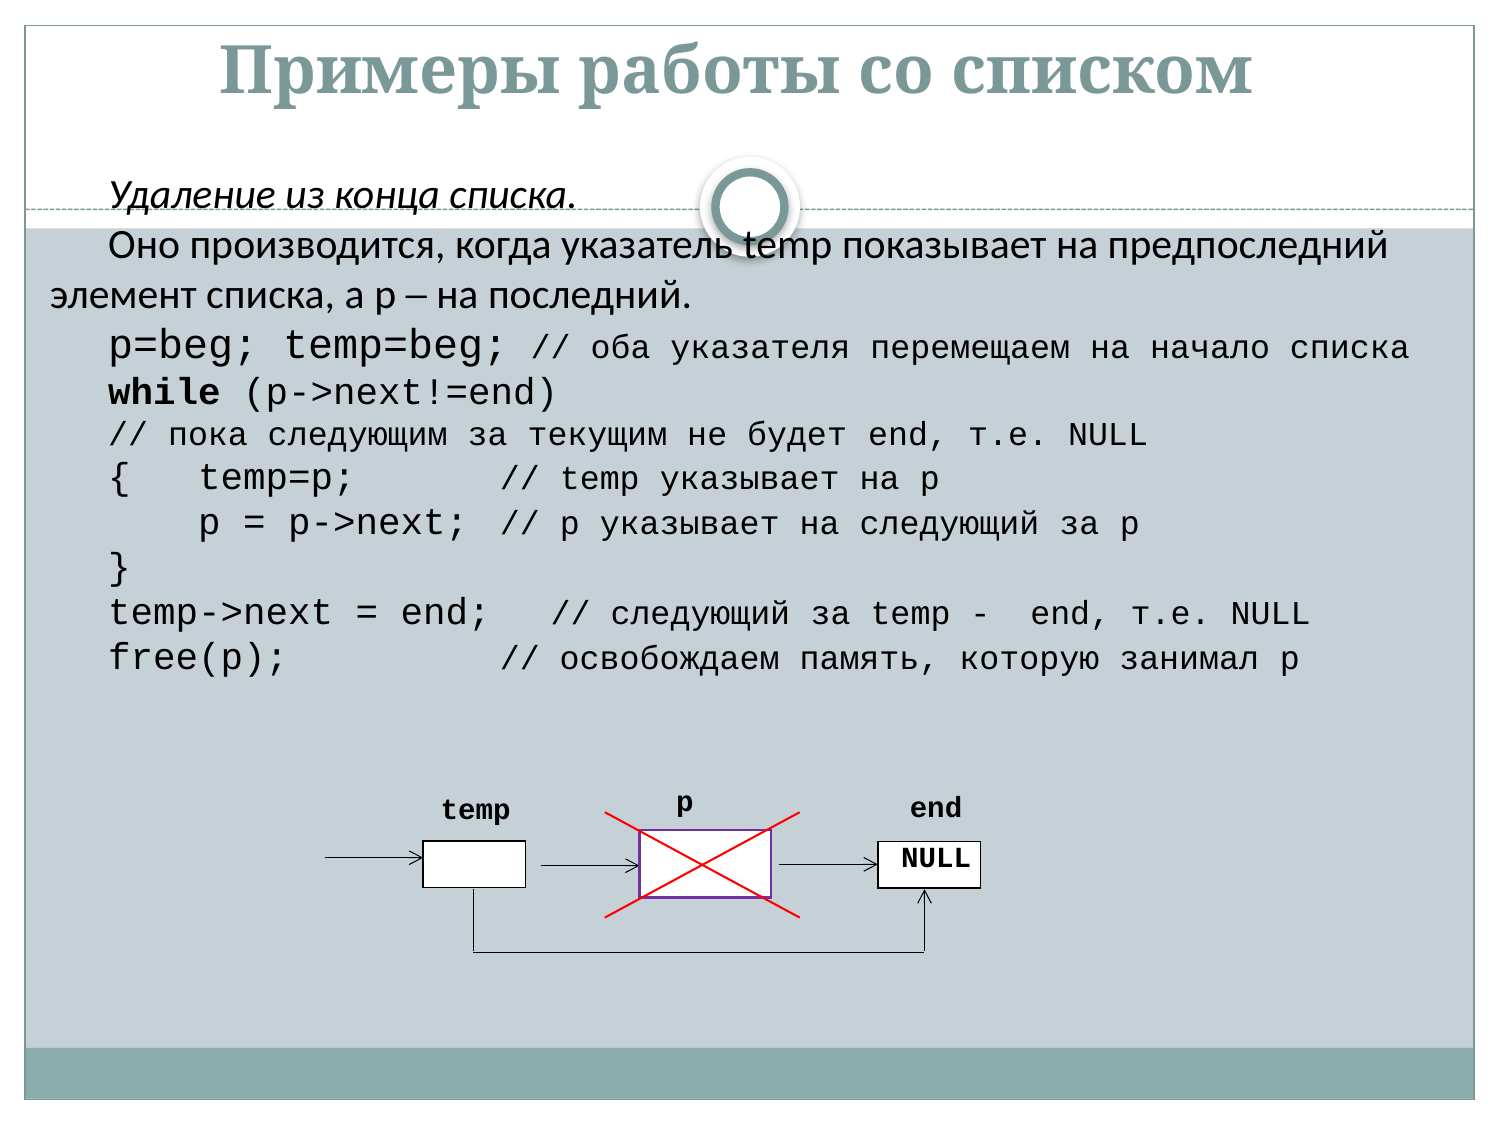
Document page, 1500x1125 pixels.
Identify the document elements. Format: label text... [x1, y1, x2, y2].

title Примеры работы со списком [61, 19, 1412, 115]
text_box Удаление из конца списка. Оно производится, когда указатель temp показывает на предпоследний элемент списка, а p – на последний. p=beg; temp=beg; // оба указателя перемещаем на начало списка while (p->next!=end) // пока следующим за текущим не будет end, т.е. NULL { temp=p; // temp указывает на p p = p->next; // p указывает на следующий за p } temp->next = end; // следующий за temp - end, т.е. NULL free(p); // освобождаем память, которую занимал p [35, 159, 1459, 685]
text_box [324, 774, 1027, 953]
